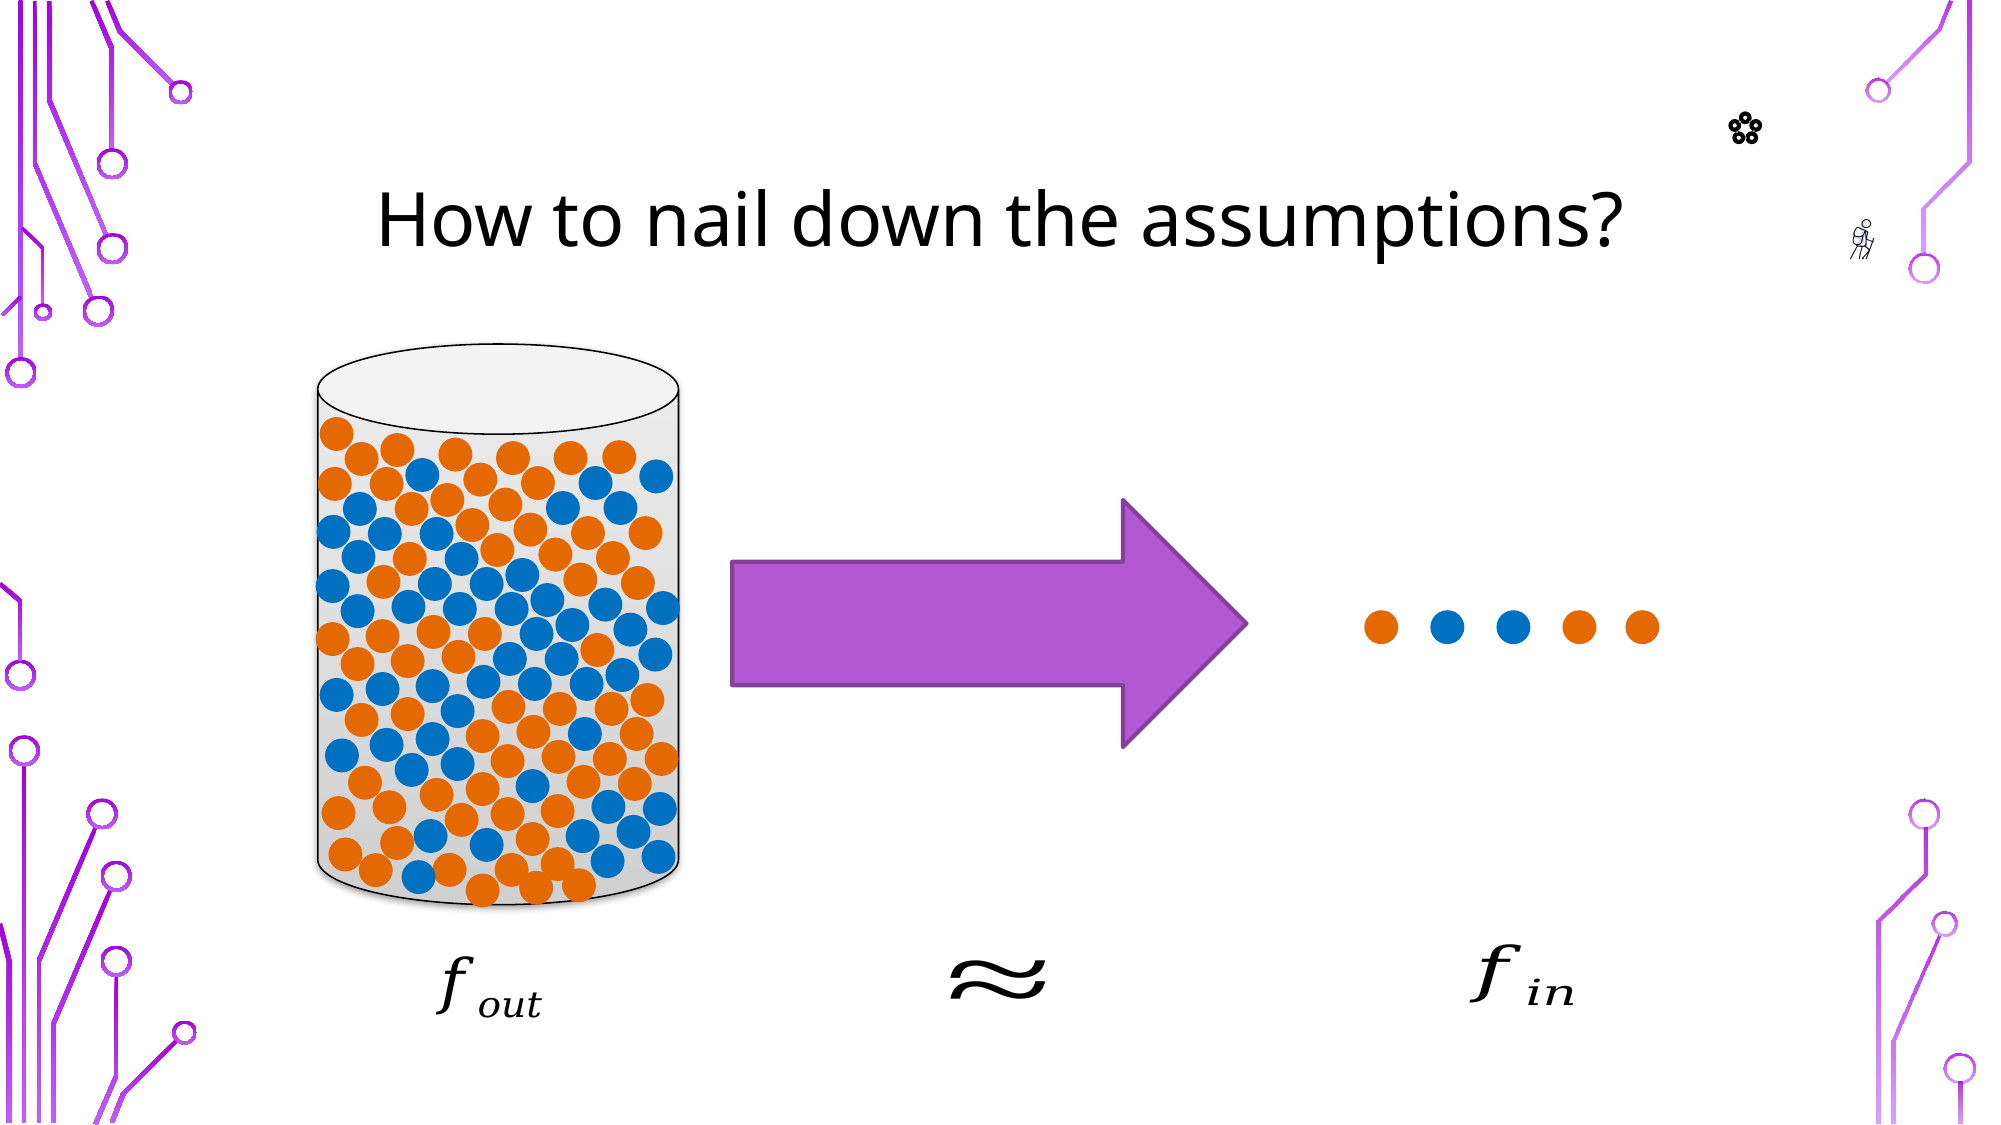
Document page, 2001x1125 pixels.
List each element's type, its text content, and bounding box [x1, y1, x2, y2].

list [187, 369, 1813, 950]
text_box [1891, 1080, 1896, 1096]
text_box [1915, 280, 1934, 284]
text_box [540, 689, 579, 728]
text_box [317, 675, 356, 714]
text_box [338, 644, 377, 684]
text_box [378, 430, 417, 470]
text_box [411, 816, 450, 856]
text_box [367, 725, 406, 764]
text_box [591, 619, 612, 636]
text_box [601, 488, 640, 528]
text_box [1623, 608, 1662, 647]
text_box [363, 669, 402, 709]
text_box [432, 850, 469, 889]
text_box [444, 836, 493, 877]
text_box [578, 702, 593, 716]
text_box [427, 603, 441, 614]
text_box [503, 833, 517, 851]
text_box [438, 744, 477, 784]
text_box [342, 439, 381, 479]
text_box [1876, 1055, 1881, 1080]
text_box [463, 717, 502, 756]
text_box [438, 692, 477, 731]
text_box [527, 703, 541, 714]
text_box [473, 699, 493, 719]
text_box [0, 0, 2000, 1125]
text_box [515, 664, 554, 704]
text_box [389, 587, 428, 626]
text_box [528, 652, 543, 666]
text_box [339, 537, 378, 576]
text_box [618, 563, 657, 603]
text_box [498, 724, 518, 744]
text_box [567, 665, 606, 704]
text_box [413, 719, 452, 759]
text_box [322, 736, 362, 775]
text_box [465, 614, 504, 653]
text_box [442, 800, 481, 839]
text_box [548, 883, 568, 904]
text_box [467, 565, 506, 604]
text_box [365, 514, 404, 554]
text_box [317, 652, 342, 691]
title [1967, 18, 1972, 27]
text_box [639, 837, 678, 876]
text_box [518, 463, 558, 503]
text_box [415, 564, 454, 604]
text_box [614, 812, 653, 851]
text_box [364, 562, 403, 601]
text_box [489, 687, 528, 726]
text_box [478, 602, 493, 616]
text_box [490, 639, 529, 679]
text_box [536, 535, 575, 574]
text_box [538, 792, 577, 831]
text_box [616, 644, 637, 661]
text_box [600, 438, 639, 477]
text_box [417, 515, 456, 554]
text_box [561, 560, 600, 599]
text_box [378, 824, 416, 863]
text_box [314, 512, 353, 551]
text_box [340, 489, 379, 529]
text_box [603, 727, 618, 741]
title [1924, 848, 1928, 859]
text_box [317, 343, 680, 597]
text_box [495, 887, 526, 906]
text_box [525, 804, 540, 821]
text_box [514, 712, 553, 751]
text_box [388, 642, 427, 681]
text_box [375, 654, 390, 671]
text_box [523, 749, 543, 769]
text_box [528, 580, 567, 620]
text_box [641, 619, 680, 751]
text_box [463, 770, 502, 809]
text_box [477, 652, 491, 664]
text_box [475, 754, 490, 771]
text_box [573, 799, 593, 819]
text_box [428, 480, 467, 520]
text_box [640, 789, 679, 829]
text_box [398, 624, 418, 644]
text_box [588, 842, 627, 881]
text_box [730, 498, 1249, 749]
text_box [493, 439, 533, 478]
text_box [413, 667, 452, 706]
text_box [642, 739, 681, 779]
text_box [478, 530, 517, 570]
text_box [626, 514, 665, 553]
title How to nail down the assumptions? [187, 101, 1813, 344]
text_box [313, 567, 352, 606]
text_box [517, 868, 556, 907]
text_box [338, 592, 377, 631]
text_box [503, 555, 542, 595]
text_box [548, 774, 568, 794]
text_box [1560, 608, 1599, 647]
text_box [559, 866, 599, 905]
text_box [576, 463, 615, 503]
text_box [575, 854, 589, 868]
text_box [611, 610, 650, 649]
text_box [511, 510, 550, 549]
text_box [390, 539, 429, 578]
text_box [1891, 1100, 1896, 1124]
text_box [464, 662, 503, 701]
text_box [566, 594, 587, 611]
text_box [492, 590, 531, 629]
text_box [363, 617, 402, 656]
text_box [577, 753, 591, 764]
text_box [356, 851, 395, 890]
text_box [552, 727, 566, 739]
text_box [400, 679, 415, 696]
text_box [373, 599, 393, 619]
text_box [1886, 74, 1897, 82]
text_box [623, 596, 645, 616]
text_box [590, 739, 629, 779]
text_box [500, 779, 515, 796]
text_box [388, 695, 427, 734]
text_box [617, 715, 656, 754]
text_box [553, 677, 568, 691]
text_box [528, 858, 539, 869]
text_box [513, 819, 552, 859]
text_box [414, 612, 453, 651]
text_box [589, 787, 628, 826]
text_box [442, 540, 481, 578]
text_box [1724, 113, 1937, 265]
text_box [392, 750, 431, 789]
text_box [539, 737, 578, 776]
text_box [492, 850, 531, 889]
text_box [345, 763, 385, 802]
text_box [563, 817, 602, 856]
text_box [423, 649, 443, 669]
text_box [592, 690, 631, 728]
text_box [637, 457, 676, 496]
text_box [367, 465, 406, 503]
text_box [342, 700, 381, 739]
text_box [553, 605, 592, 645]
text_box [551, 439, 590, 478]
text_box [565, 714, 604, 754]
text_box [513, 767, 552, 806]
text_box [503, 627, 518, 641]
text_box [486, 485, 525, 524]
text_box [1494, 608, 1533, 647]
text_box [1876, 1087, 1881, 1124]
text_box [594, 767, 680, 899]
text_box [467, 825, 506, 864]
text_box [463, 871, 502, 910]
text_box [517, 615, 556, 653]
text_box [317, 414, 356, 454]
text_box [568, 514, 608, 553]
text_box [586, 585, 625, 624]
text_box [403, 455, 442, 495]
text_box [353, 683, 367, 701]
text_box [326, 835, 365, 874]
text_box [436, 435, 475, 474]
text_box [417, 775, 456, 814]
text_box [440, 589, 479, 629]
text_box [1362, 608, 1401, 647]
text_box [628, 752, 643, 766]
text_box [593, 538, 633, 578]
text_box [452, 628, 466, 639]
text_box [502, 678, 516, 689]
text_box [439, 637, 478, 676]
text_box [392, 490, 431, 529]
text_box [315, 464, 354, 503]
text_box [319, 794, 358, 833]
text_box [542, 640, 581, 679]
text_box [578, 630, 617, 670]
text_box [461, 460, 500, 499]
text_box [313, 620, 352, 659]
text_box [317, 699, 469, 905]
text_box [636, 635, 675, 674]
text_box [317, 599, 340, 627]
text_box [550, 829, 565, 846]
text_box [370, 788, 409, 827]
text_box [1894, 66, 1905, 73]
text_box [643, 589, 683, 628]
text_box [399, 858, 438, 897]
text_box [488, 742, 527, 781]
text_box [543, 488, 582, 528]
text_box [448, 674, 468, 694]
text_box [603, 655, 642, 695]
text_box [1428, 608, 1467, 647]
text_box [564, 762, 603, 801]
text_box [615, 764, 654, 803]
text_box [538, 845, 577, 884]
text_box [628, 680, 667, 720]
text_box [453, 505, 492, 545]
text_box [488, 794, 527, 834]
text_box [478, 808, 492, 826]
text_box [350, 629, 365, 646]
